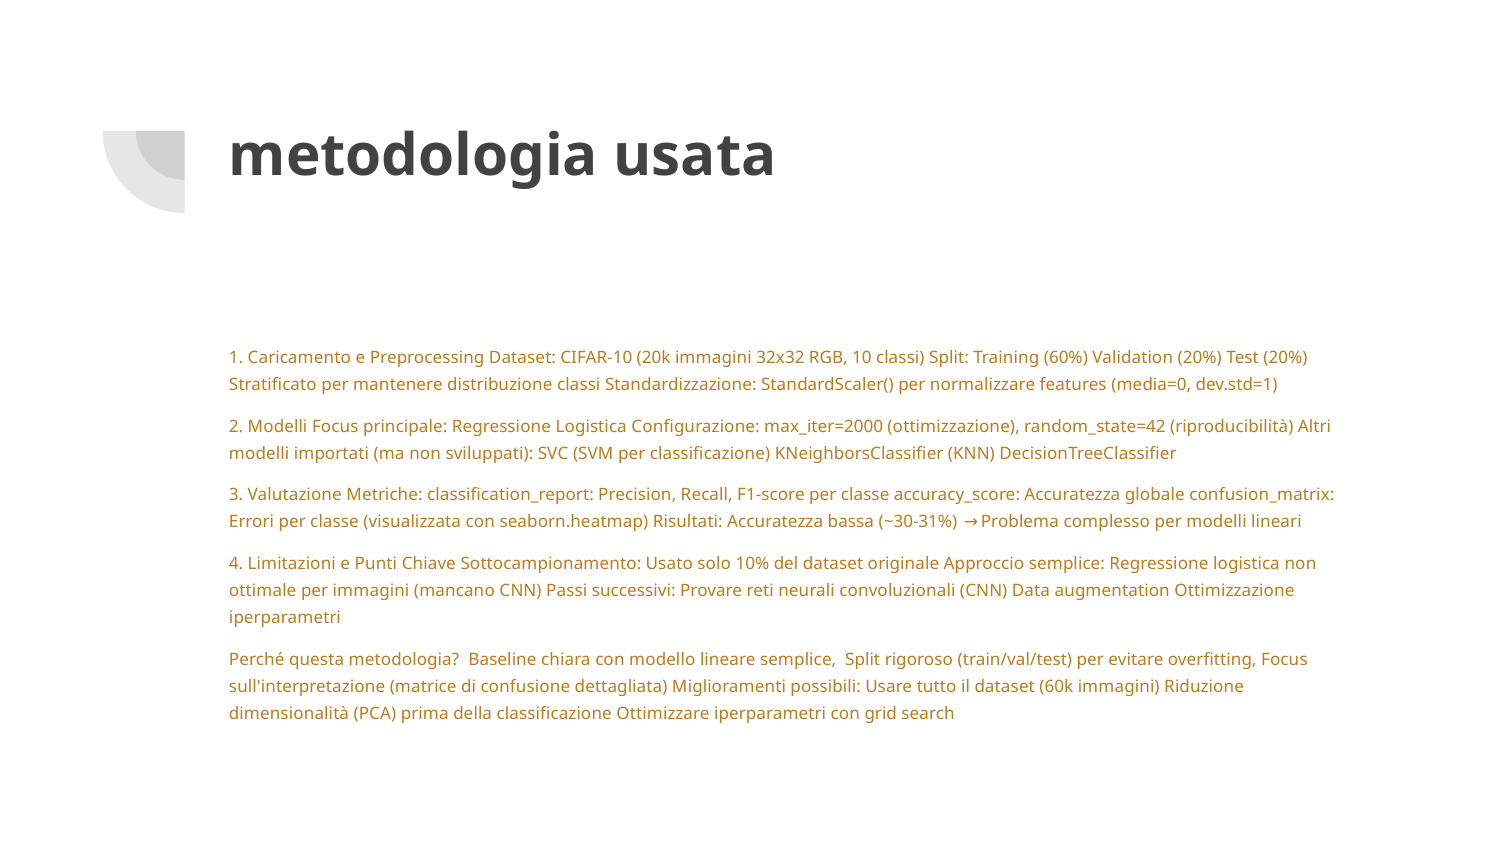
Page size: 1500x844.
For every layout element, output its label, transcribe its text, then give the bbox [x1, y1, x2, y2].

title metodologia usata [213, 98, 1368, 263]
list 1. Caricamento e Preprocessing Dataset: CIFAR-10 (20k immagini 32x32 RGB, 10 classi) Split: Training (60%) Validation (20%) Test (20%) Stratificato per mantenere distribuzione classi Standardizzazione: StandardScaler() per normalizzare features (media=0, dev.std=1) 2. Modelli Focus principale: Regressione Logistica Configurazione: max_iter=2000 (ottimizzazione), random_state=42 (riproducibilità) Altri modelli importati (ma non sviluppati): SVC (SVM per classificazione) KNeighborsClassifier (KNN) DecisionTreeClassifier 3. Valutazione Metriche: classification_report: Precision, Recall, F1-score per classe accuracy_score: Accuratezza globale confusion_matrix: Errori per classe (visualizzata con seaborn.heatmap) Risultati: Accuratezza bassa (~30-31%) → Problema complesso per modelli lineari 4. Limitazioni e Punti Chiave Sottocampionamento: Usato solo 10% del dataset originale Approccio semplice: Regressione logistica non ottimale per immagini (mancano CNN) Passi successivi: Provare reti neurali convoluzionali (CNN) Data augmentation Ottimizzazione iperparametri Perché questa metodologia? Baseline chiara con modello lineare semplice, Split rigoroso (train/val/test) per evitare overfitting, Focus sull'interpretazione (matrice di confusione dettagliata) Miglioramenti possibili: Usare tutto il dataset (60k immagini) Riduzione dimensionalità (PCA) prima della classificazione Ottimizzare iperparametri con grid search [213, 326, 1368, 744]
